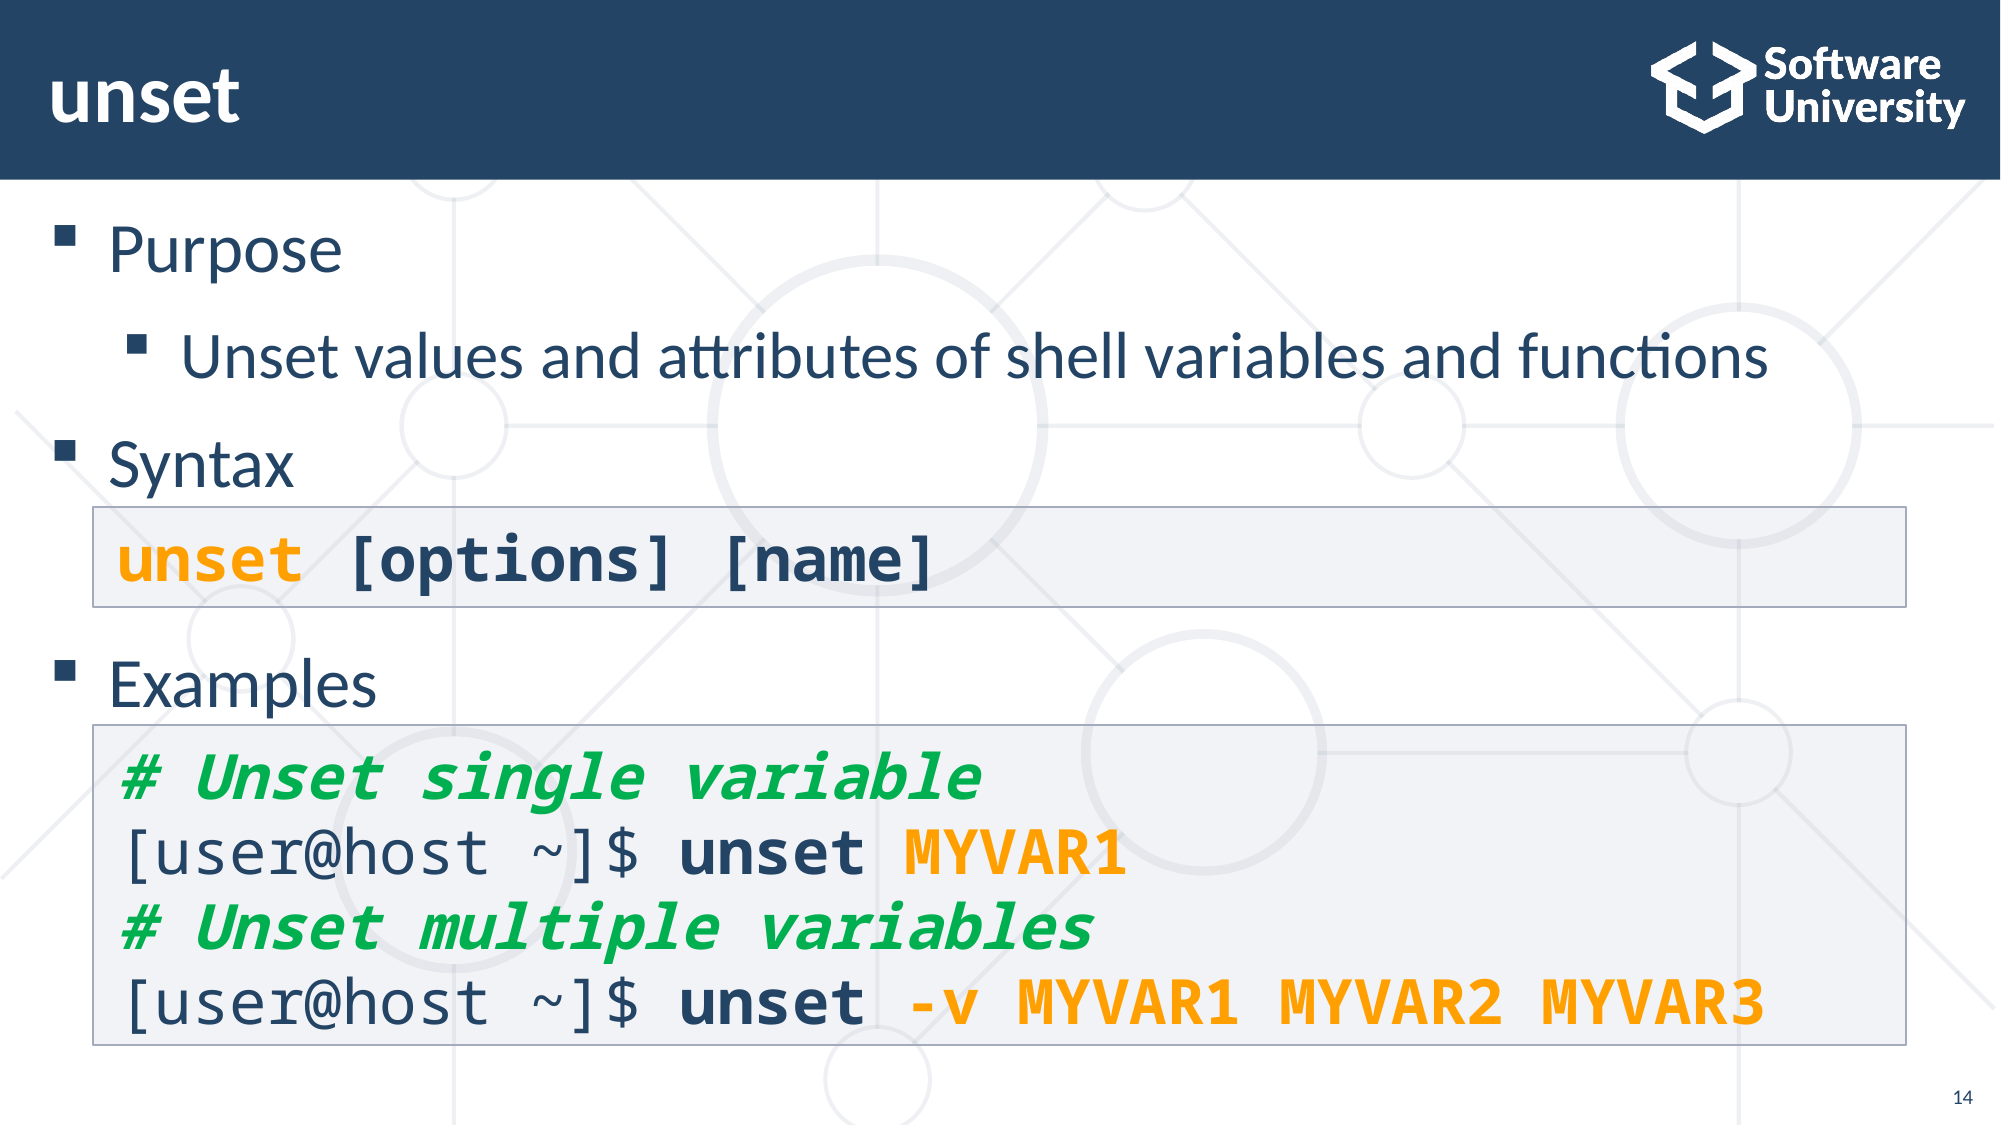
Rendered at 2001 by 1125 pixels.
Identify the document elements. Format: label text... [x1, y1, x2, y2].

title unset [31, 16, 1625, 162]
picture [1651, 41, 1966, 134]
slide_number 14 [1927, 1067, 1989, 1117]
list Purpose Unset values and attributes of shell variables and functions Syntax Examples [31, 196, 1970, 1104]
text_box # Unset single variable [user@host ~]$ unset MYVAR1 # Unset multiple variables [user@host ~]$ unset -v MYVAR1 MYVAR2 MYVAR3 [93, 725, 1906, 1046]
text_box unset [options] [name] [93, 506, 1906, 607]
